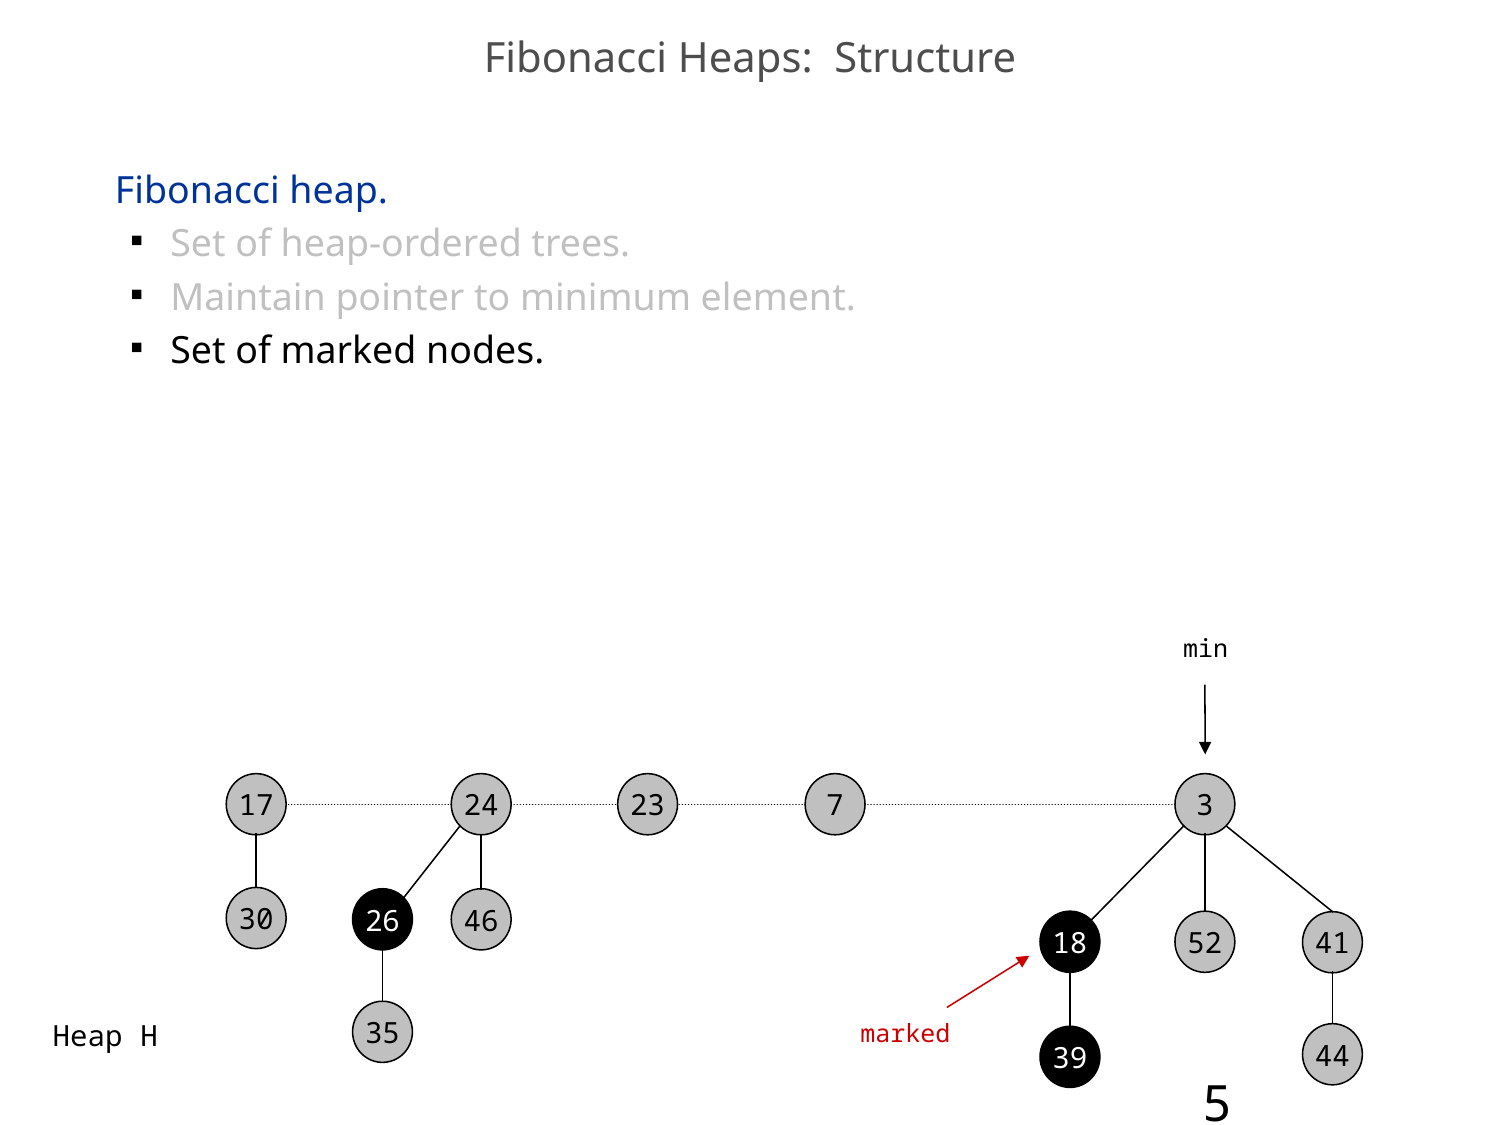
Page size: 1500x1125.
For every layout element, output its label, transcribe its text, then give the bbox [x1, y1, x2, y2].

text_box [1225, 825, 1333, 912]
text_box 44 [1302, 1038, 1363, 1085]
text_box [1091, 825, 1185, 921]
text_box marked [845, 1010, 966, 1056]
title Fibonacci Heaps: Structure [0, 24, 1500, 101]
text_box min [1167, 625, 1244, 671]
text_box Heap H [37, 1009, 173, 1060]
text_box [947, 955, 1030, 1008]
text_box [403, 825, 461, 898]
list Fibonacci heap. Set of heap-ordered trees. Maintain pointer to minimum element. Set of marked nodes. [99, 149, 1388, 1038]
text_box 35 [353, 1038, 412, 1063]
slide_number 5 [1187, 1068, 1499, 1125]
text_box [1198, 685, 1212, 755]
text_box 39 [1040, 1038, 1100, 1088]
